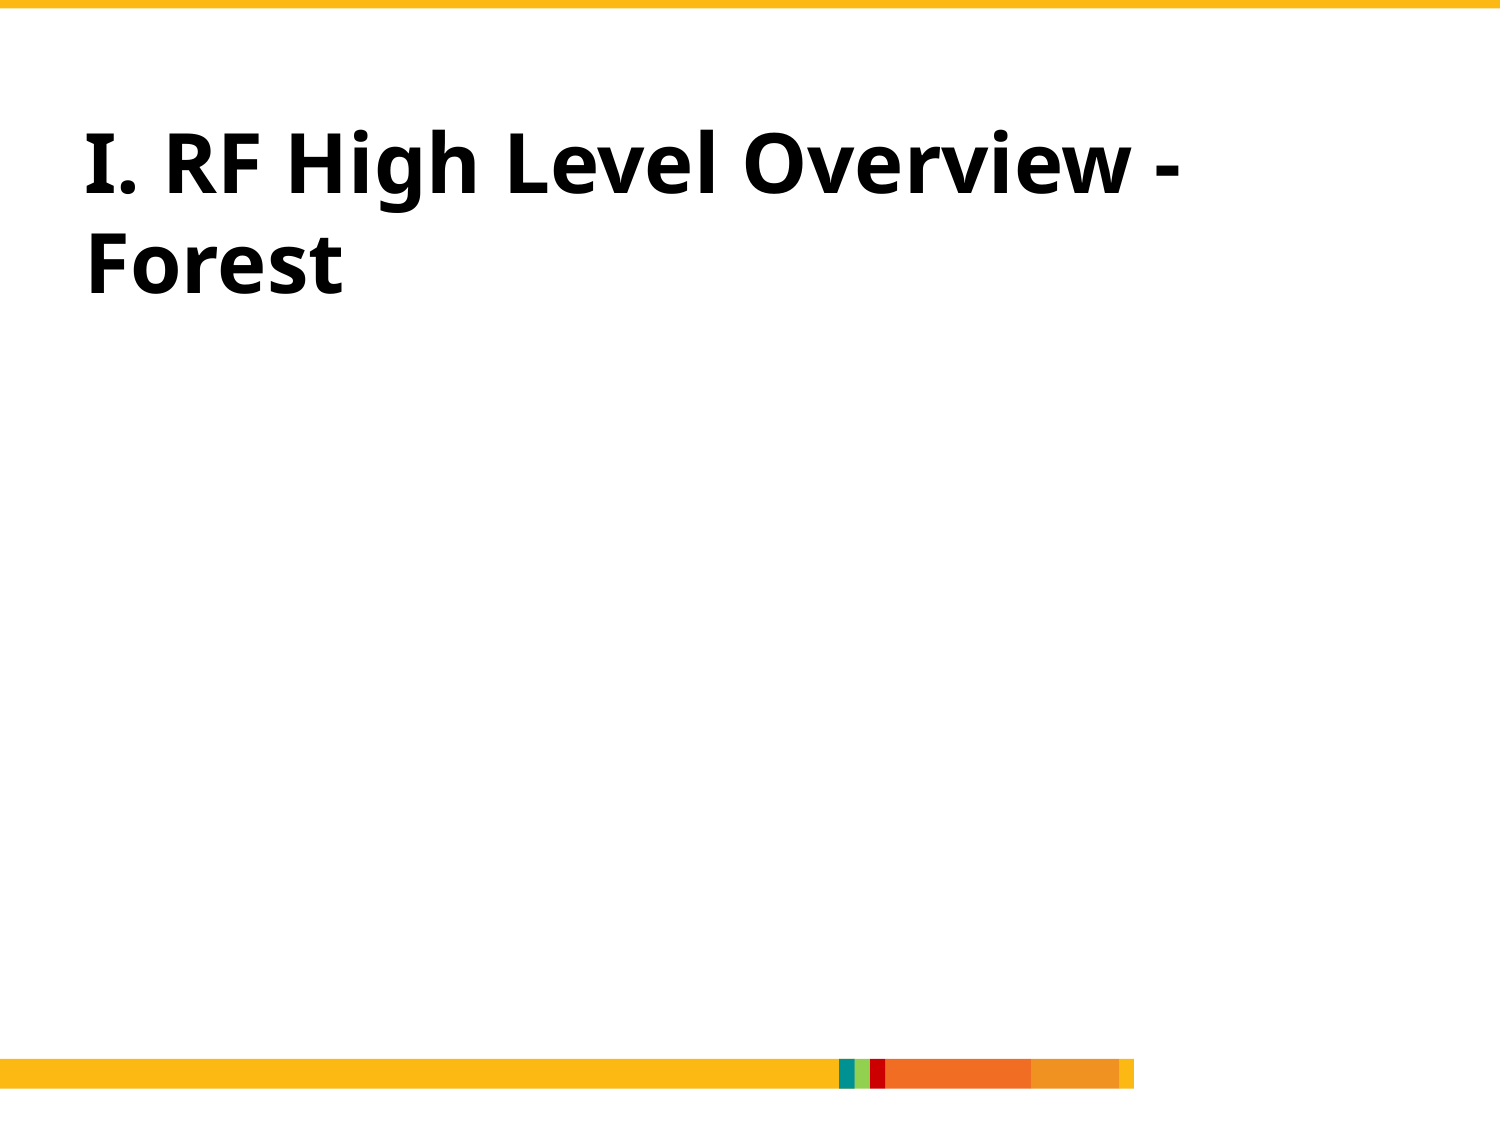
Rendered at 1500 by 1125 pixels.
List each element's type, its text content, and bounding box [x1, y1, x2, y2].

text_box [614, 0, 1500, 1003]
picture [51, 219, 1435, 1009]
text_box I. RF High Level Overview - Forest [69, 103, 1435, 219]
